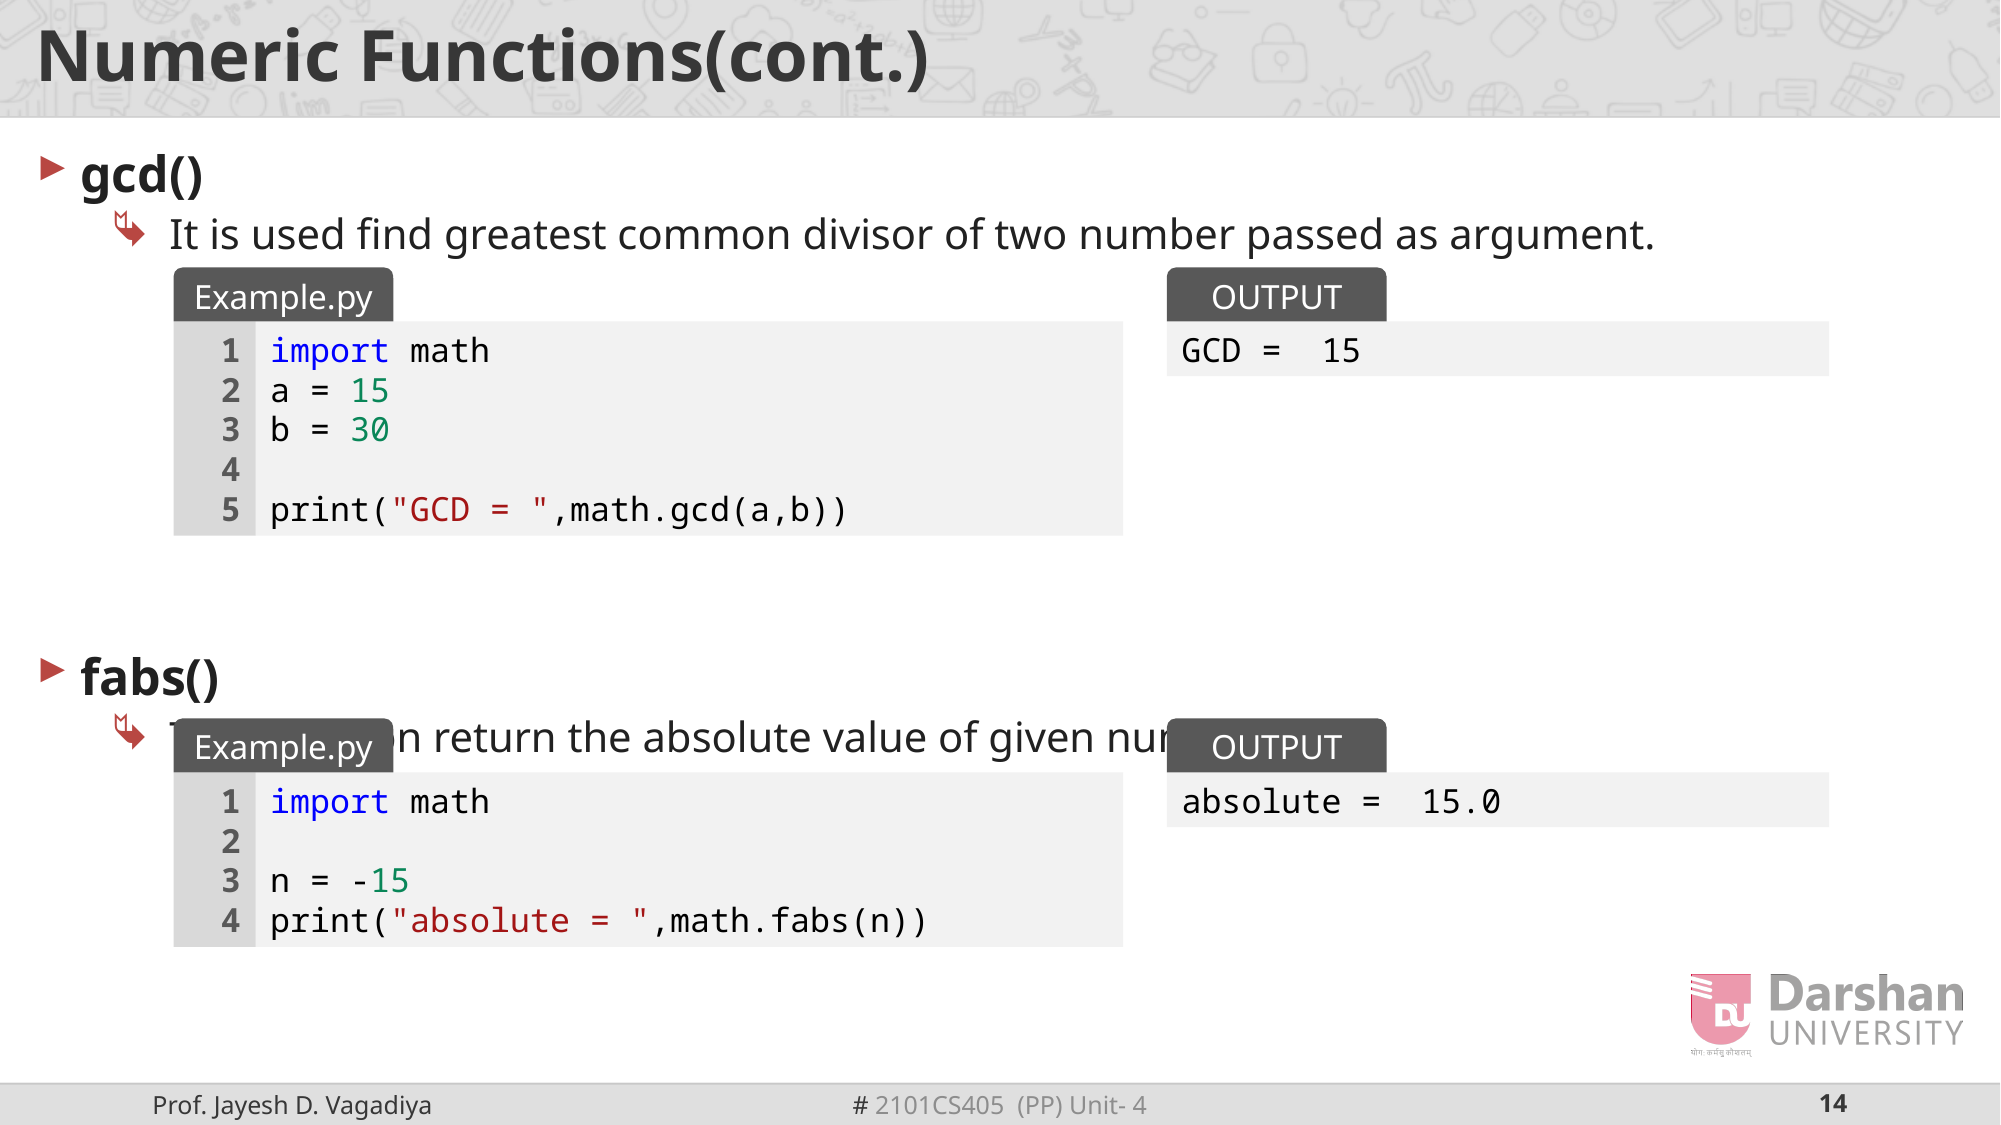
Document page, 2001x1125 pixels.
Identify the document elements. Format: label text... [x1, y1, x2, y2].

text_box 1 2 3 4 [173, 774, 256, 947]
text_box absolute = 15.0 [1166, 772, 1830, 828]
text_box GCD = 15 [1166, 321, 1830, 377]
list gcd() It is used find greatest common divisor of two number passed as argument. fabs() This function return the absolute value of given number. [21, 141, 1979, 851]
title Numeric Functions(cont.) [0, 0, 2000, 117]
text_box 1 2 3 4 5 6 7 8 9 10 11 [1691, 974, 1963, 1057]
text_box import math a = 15 b = 30 print("GCD = ",math.gcd(a,b)) [256, 321, 1124, 536]
text_box OUTPUT [1165, 717, 1388, 774]
text_box 1 2 3 4 5 [173, 323, 256, 536]
text_box Example.py [172, 266, 395, 323]
text_box OUTPUT [1165, 266, 1388, 323]
text_box Example.py [172, 717, 395, 774]
text_box import math n = -15 print("absolute = ",math.fabs(n)) [256, 772, 1124, 947]
